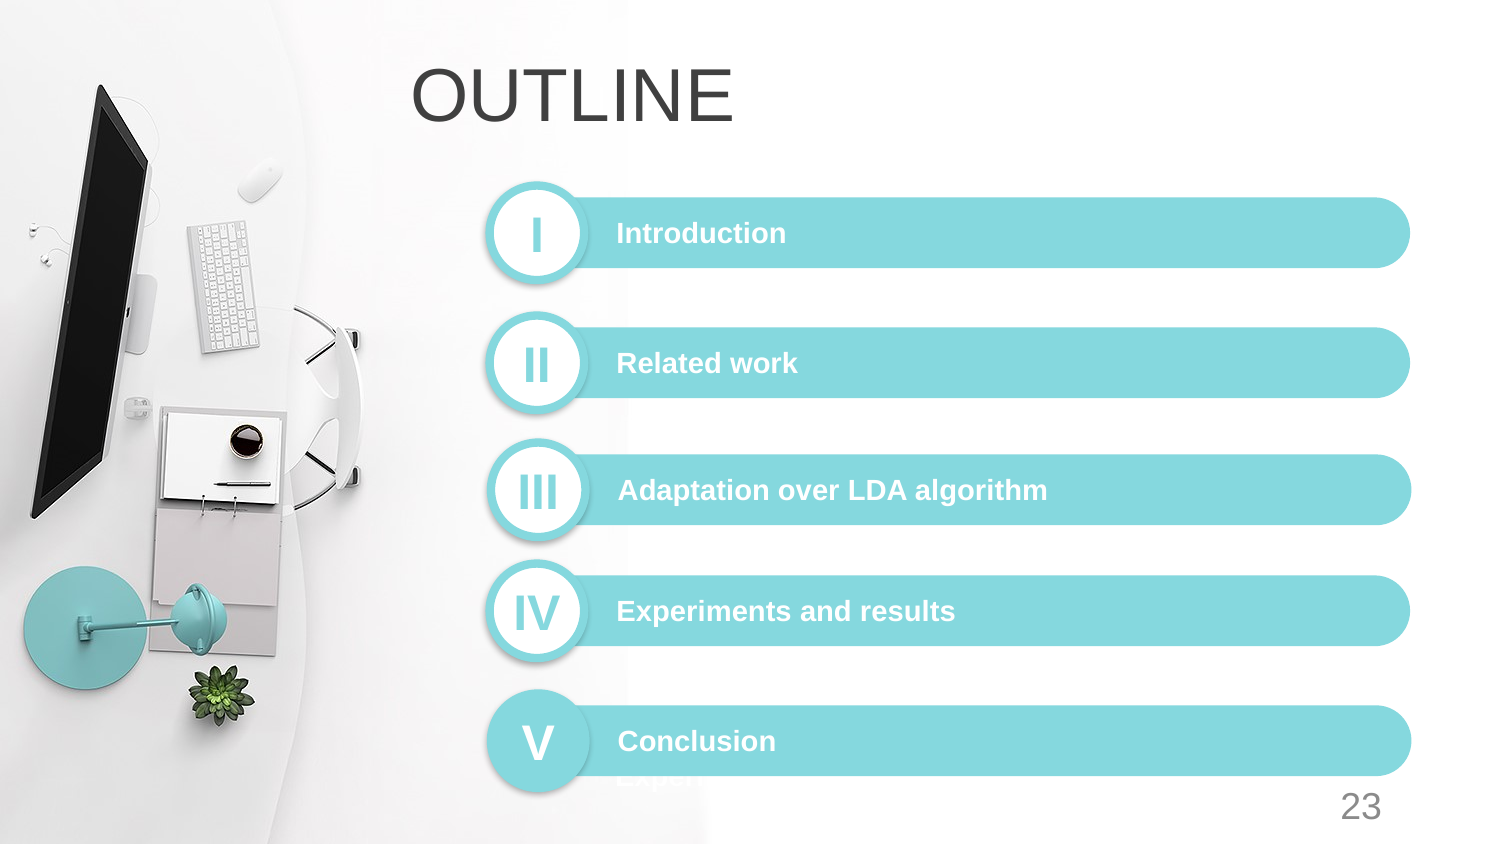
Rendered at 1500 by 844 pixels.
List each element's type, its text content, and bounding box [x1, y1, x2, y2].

text_box OUTLINE [395, 43, 1500, 139]
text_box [489, 563, 1411, 659]
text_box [489, 185, 1411, 281]
slide_number 23 [1059, 798, 1397, 828]
picture [0, 0, 1500, 844]
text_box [490, 693, 1412, 789]
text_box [490, 442, 1412, 538]
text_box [489, 315, 1411, 411]
